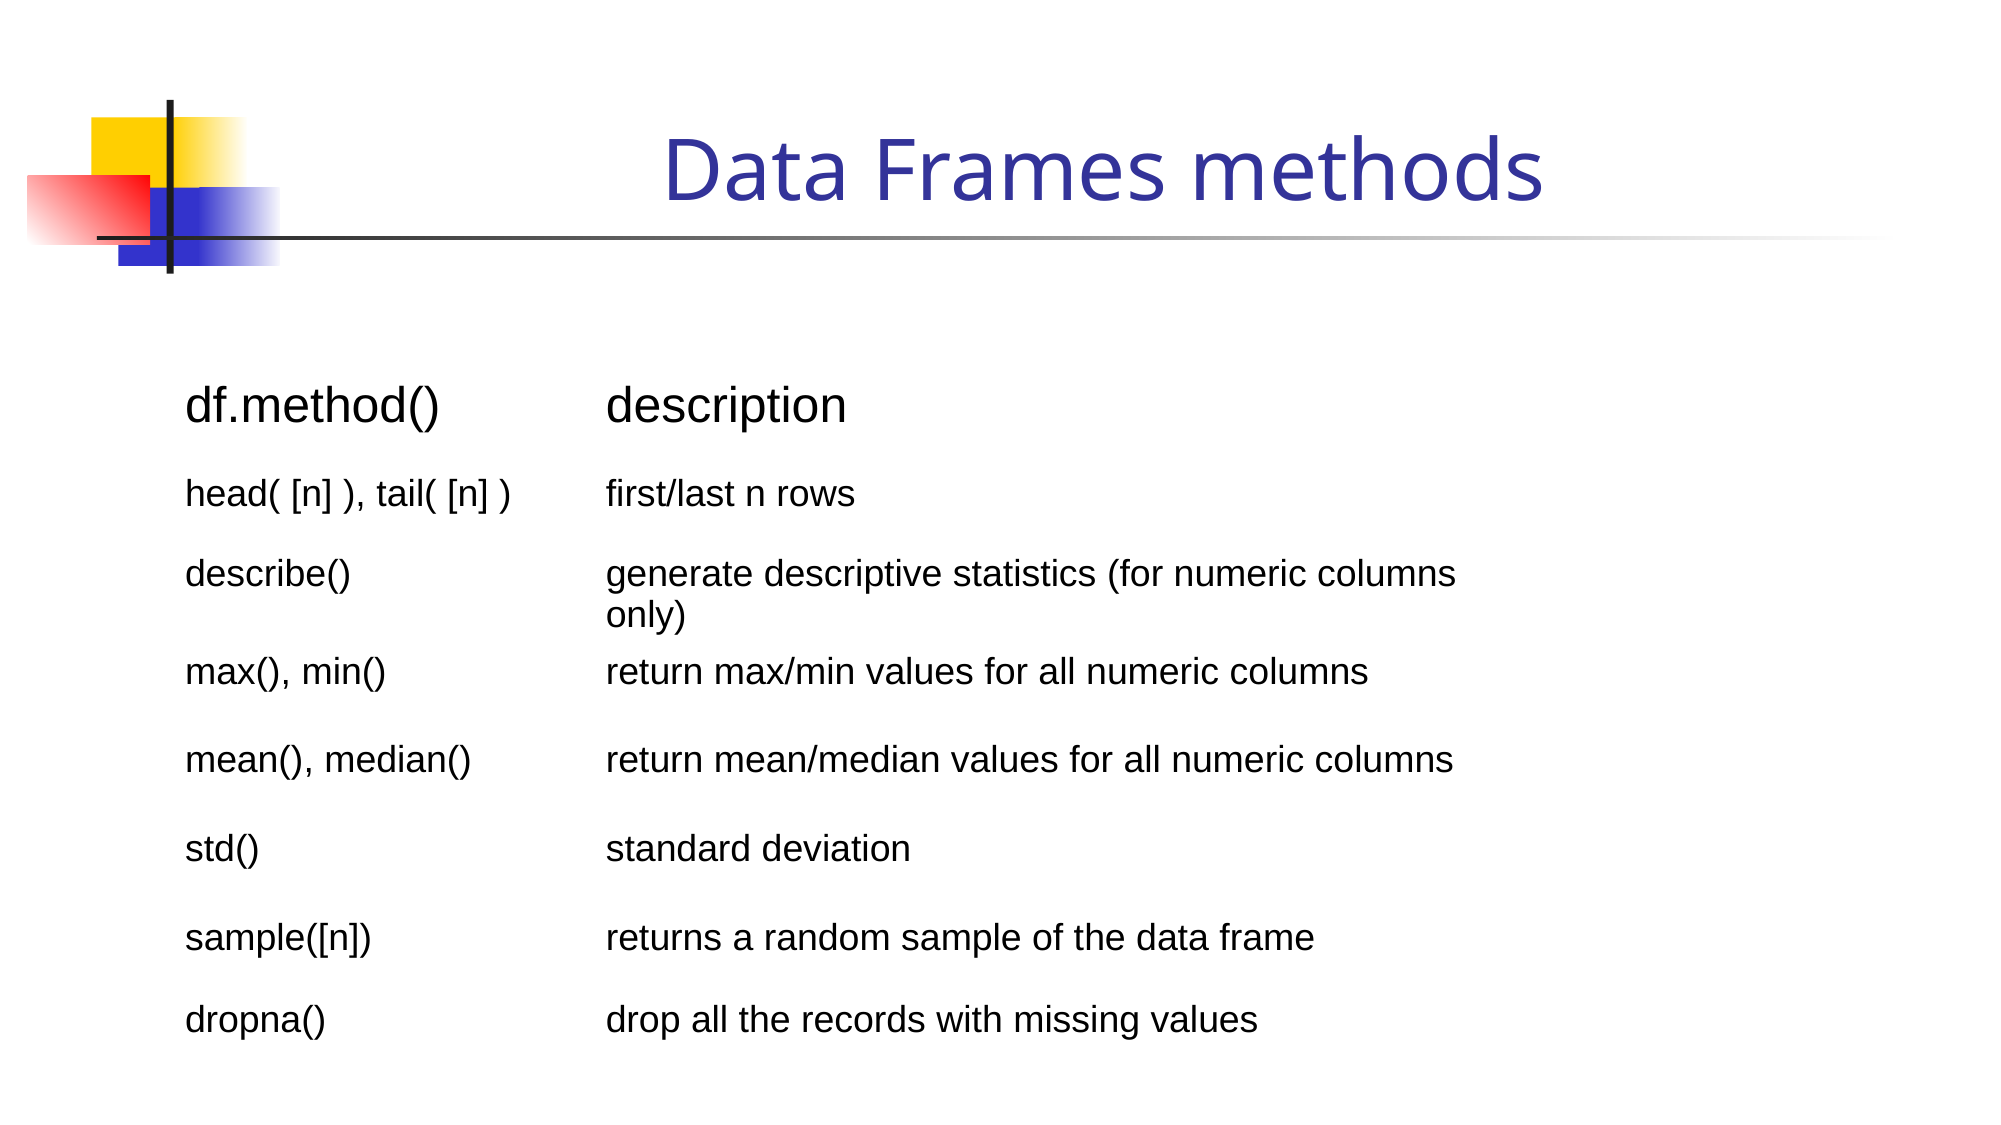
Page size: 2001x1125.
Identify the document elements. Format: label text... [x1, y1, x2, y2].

table_cell first/last n rows [591, 465, 1553, 544]
table_cell returns a random sample of the data frame [591, 909, 1553, 991]
table_cell dropna() [170, 991, 591, 1073]
table_cell standard deviation [591, 820, 1553, 909]
table_cell return max/min values for all numeric columns [591, 643, 1553, 731]
table_cell drop all the records with missing values [591, 991, 1553, 1073]
table_cell generate descriptive statistics (for numeric columns only) [591, 544, 1553, 643]
table_cell std() [170, 820, 591, 909]
table_cell describe() [170, 544, 591, 643]
table_cell mean(), median() [170, 731, 591, 820]
table_header df.method() [170, 370, 591, 465]
title Data Frames methods [251, 37, 1957, 225]
table_cell head( [n] ), tail( [n] ) [170, 465, 591, 544]
table_cell sample([n]) [170, 909, 591, 991]
table_header description [591, 370, 1553, 465]
table_cell max(), min() [170, 643, 591, 731]
table_cell return mean/median values for all numeric columns [591, 731, 1553, 820]
